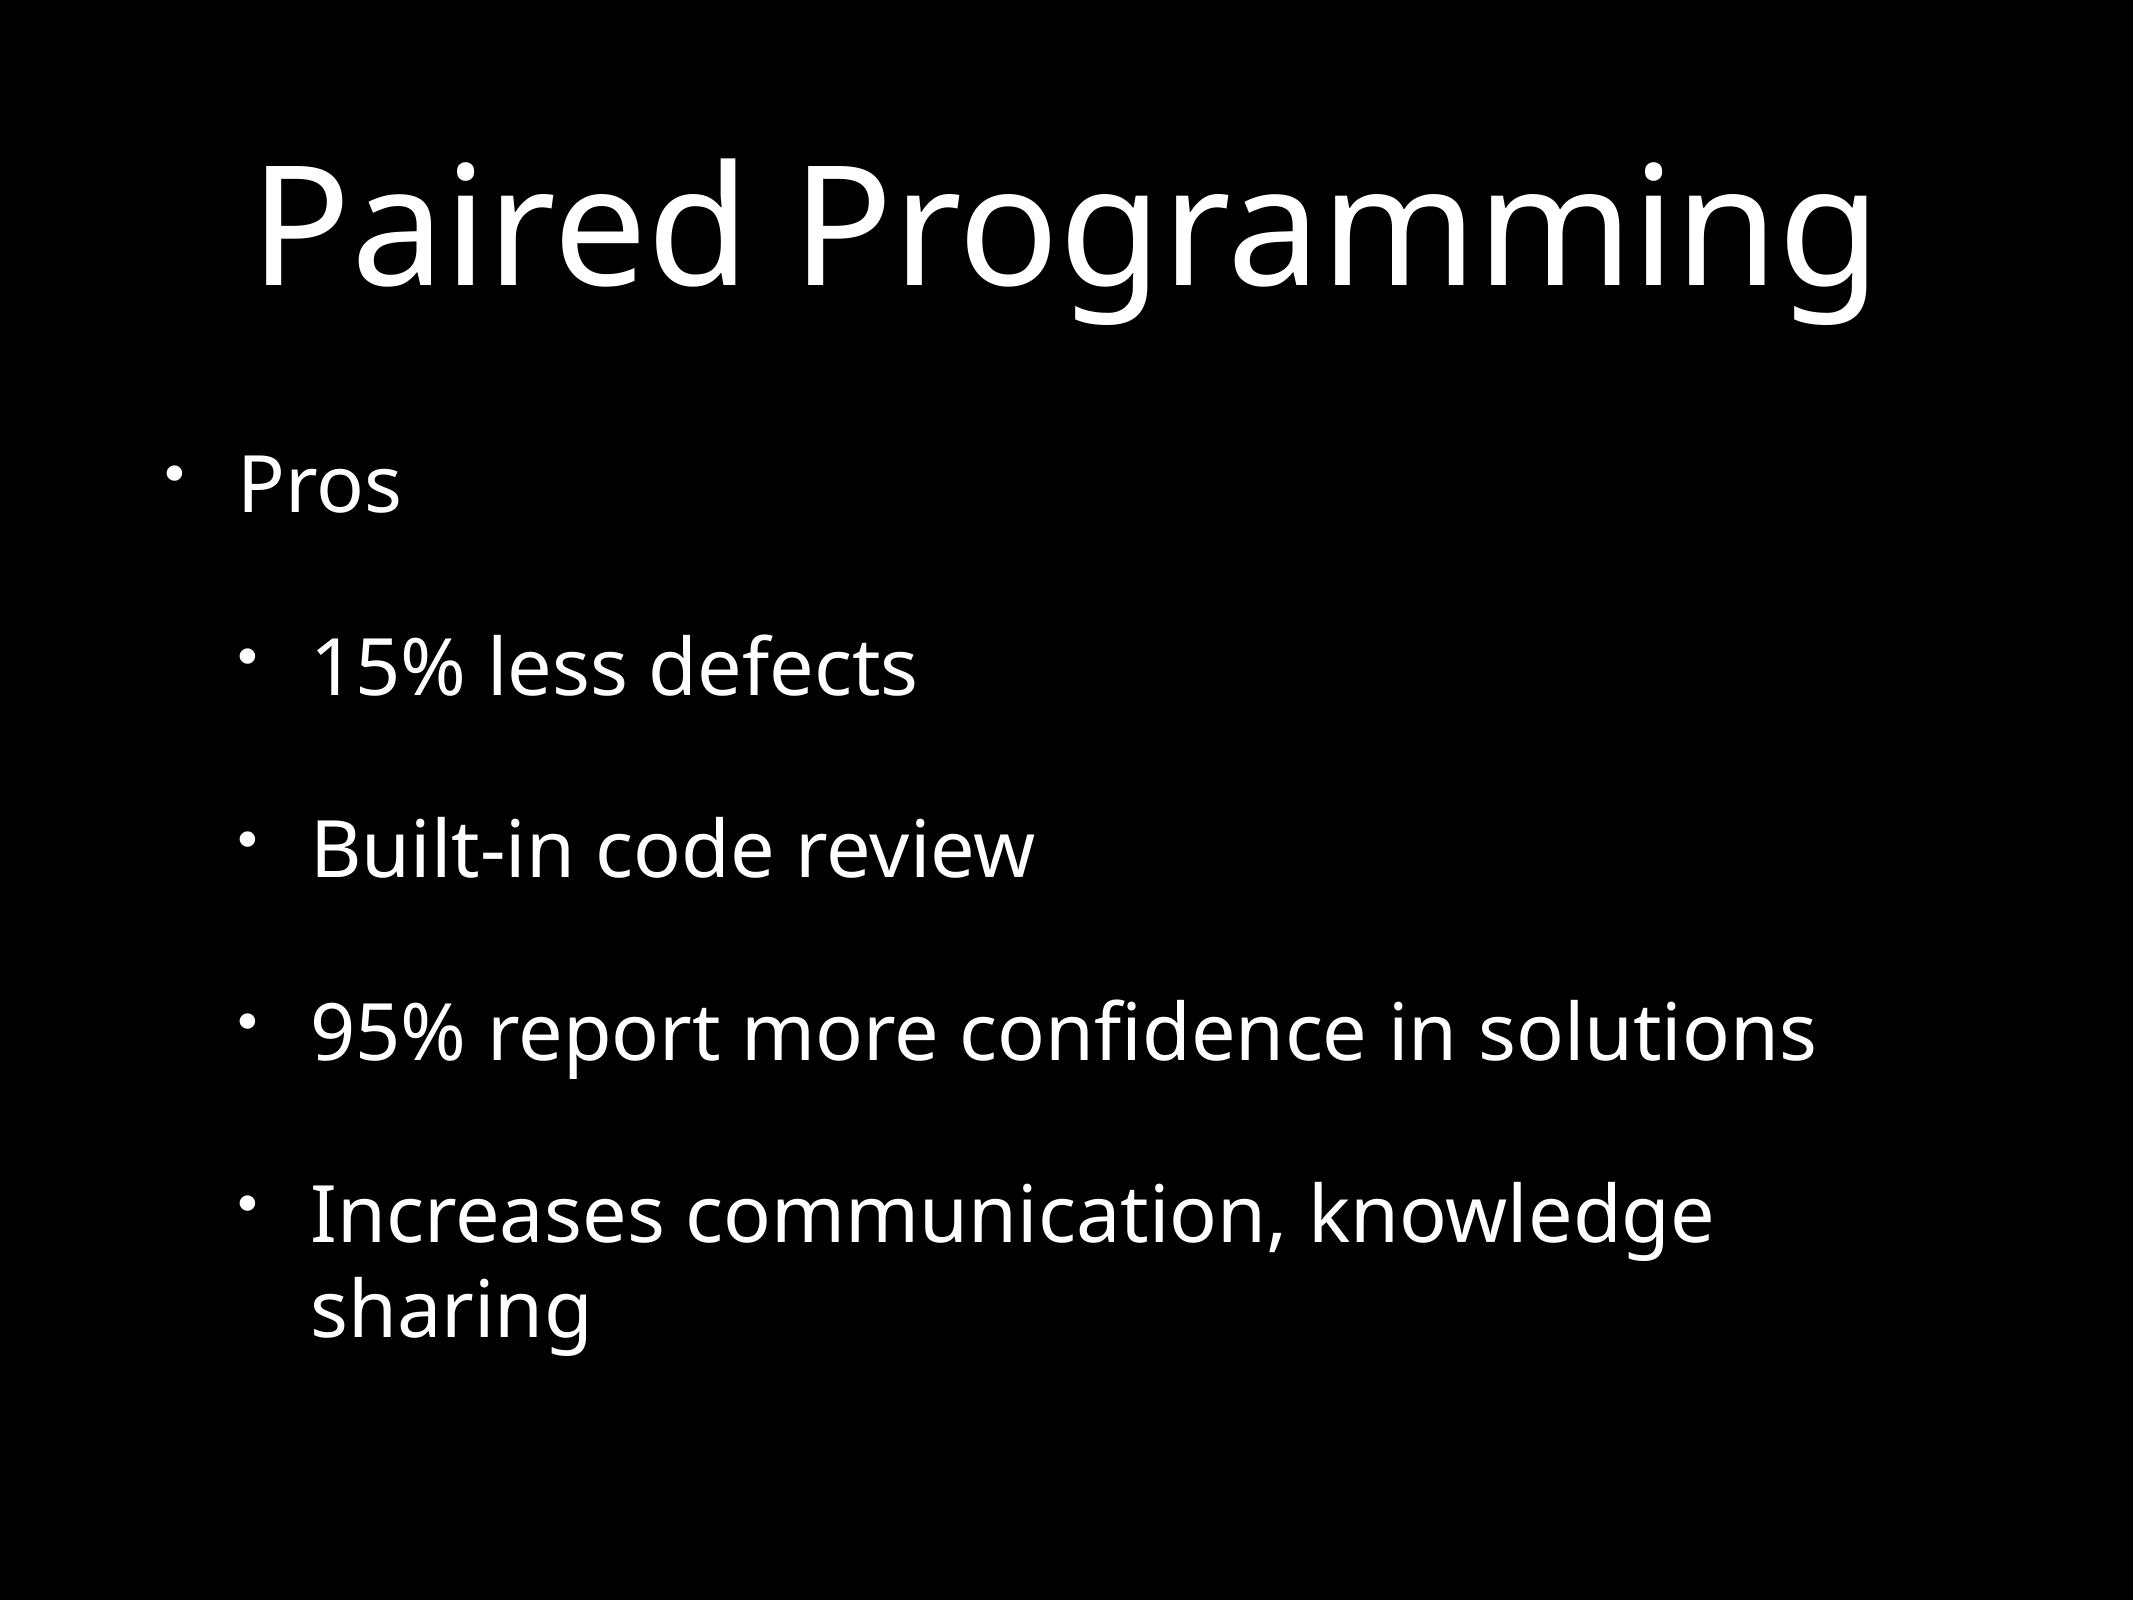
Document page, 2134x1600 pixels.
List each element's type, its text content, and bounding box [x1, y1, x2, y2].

title Paired Programming [155, 41, 1978, 397]
list Pros 15% less defects Built-in code review 95% report more confidence in solutions Increases communication, knowledge sharing [155, 424, 1978, 1457]
